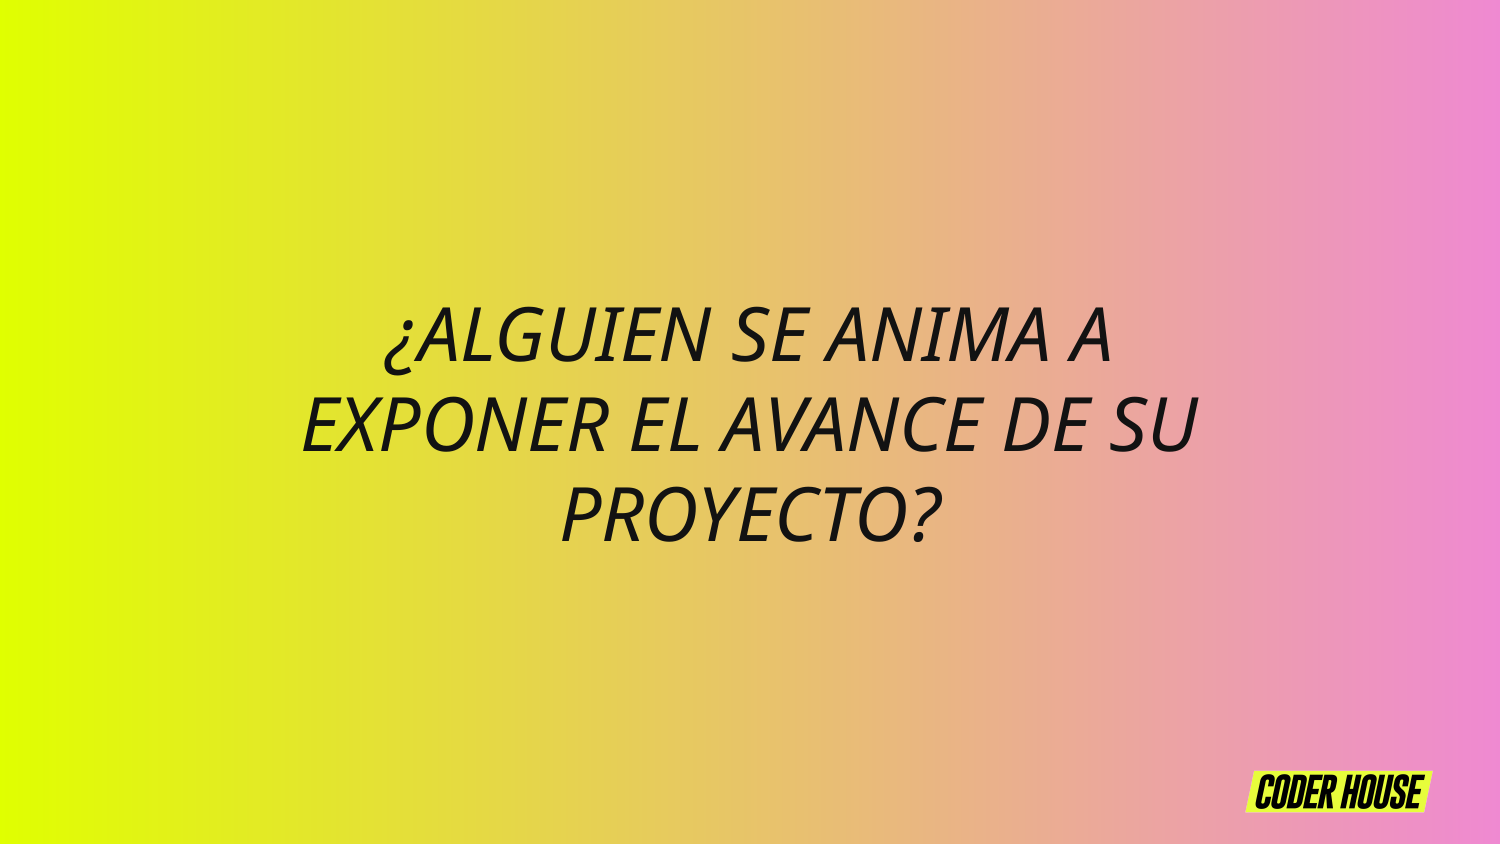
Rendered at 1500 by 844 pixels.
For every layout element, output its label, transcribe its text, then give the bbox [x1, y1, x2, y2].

picture [1241, 764, 1437, 819]
text_box ¿ALGUIEN SE ANIMA A EXPONER EL AVANCE DE SU PROYECTO? [229, 340, 1271, 503]
